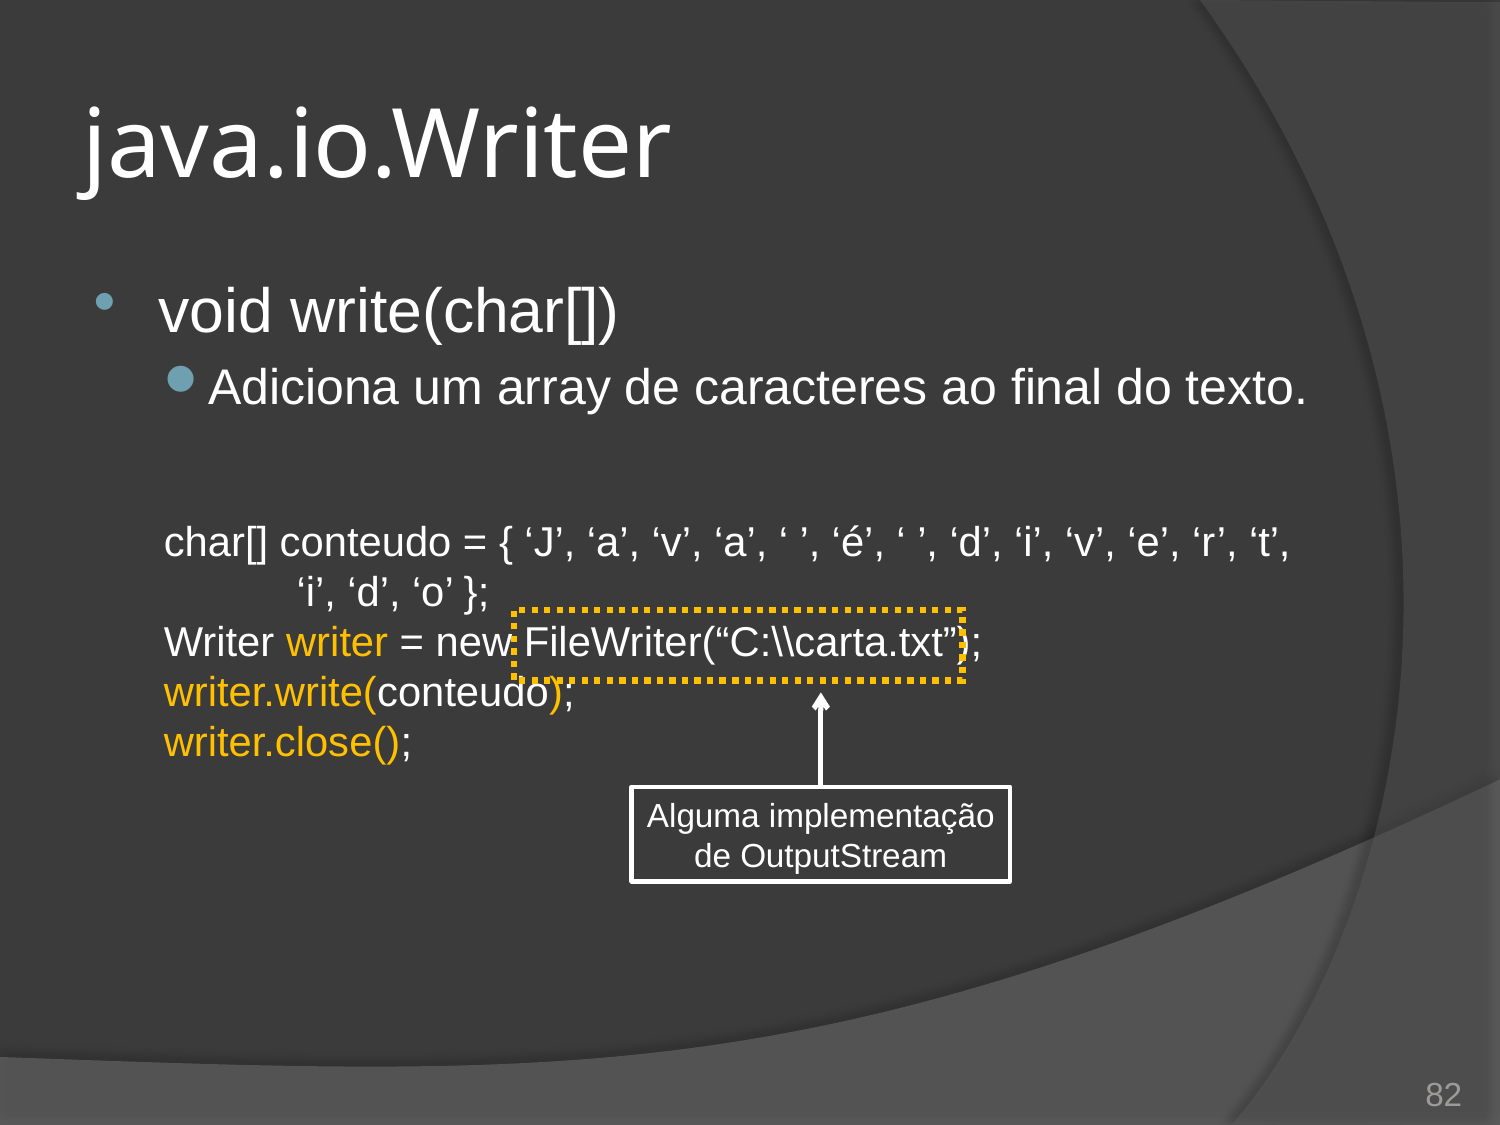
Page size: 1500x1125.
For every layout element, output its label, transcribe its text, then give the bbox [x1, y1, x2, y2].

title java.io.Writer [74, 44, 1301, 233]
list void write(char[]) Adiciona um array de caracteres ao final do texto. char[] conteudo = { ‘J’, ‘a’, ‘v’, ‘a’, ‘ ’, ‘é’, ‘ ’, ‘d’, ‘i’, ‘v’, ‘e’, ‘r’, ‘t’, ‘i’, ‘d’, ‘o’ }; Writer writer = new FileWriter(“C:\\carta.txt”); writer.write(conteudo); writer.close(); [74, 262, 1330, 1006]
slide_number 82 [1337, 1053, 1463, 1114]
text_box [513, 609, 1011, 884]
